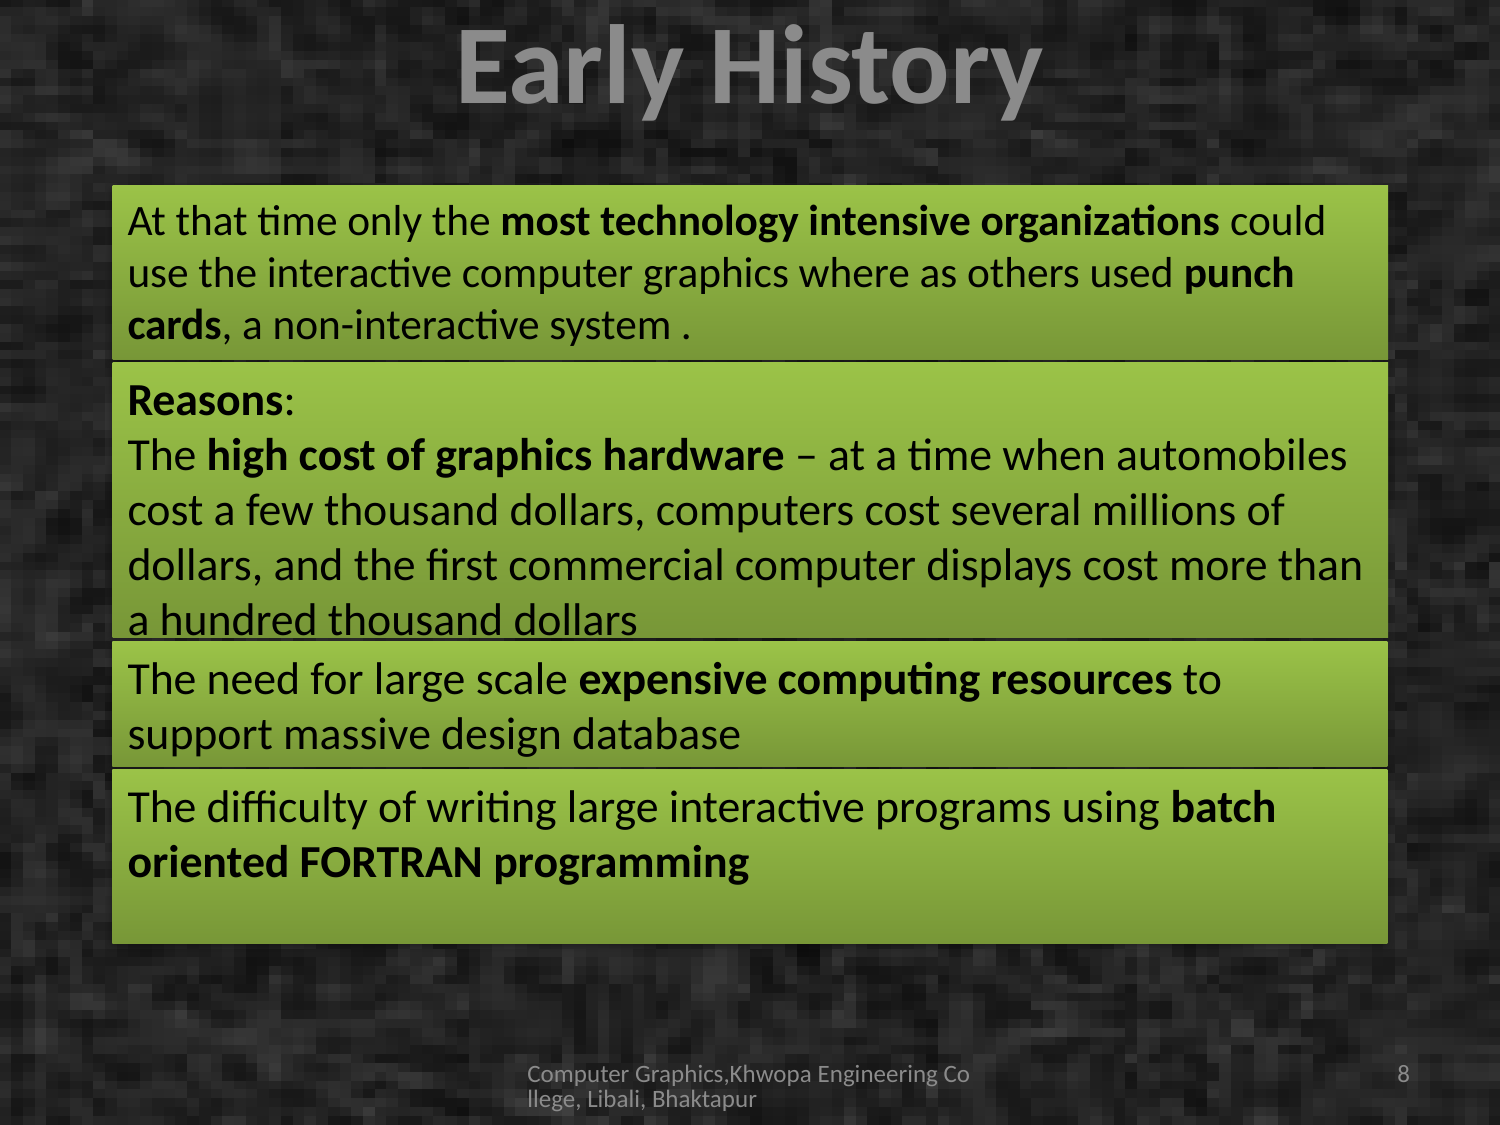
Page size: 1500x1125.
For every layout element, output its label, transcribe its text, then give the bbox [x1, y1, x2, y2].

slide_number 8 [1074, 1042, 1425, 1103]
text_box Reasons: The high cost of graphics hardware – at a time when automobiles cost a few thousand dollars, computers cost several millions of dollars, and the first commercial computer displays cost more than a hundred thousand dollars [112, 362, 1389, 638]
subtitle At that time only the most technology intensive organizations could use the interactive computer graphics where as others used punch cards, a non-interactive system . [112, 185, 1389, 360]
text_box The need for large scale expensive computing resources to support massive design database [112, 641, 1388, 767]
footer Computer Graphics,Khwopa Engineering College, Libali, Bhaktapur [512, 1042, 988, 1103]
text_box The difficulty of writing large interactive programs using batch oriented FORTRAN programming [112, 769, 1388, 944]
title Early History [112, 0, 1388, 179]
